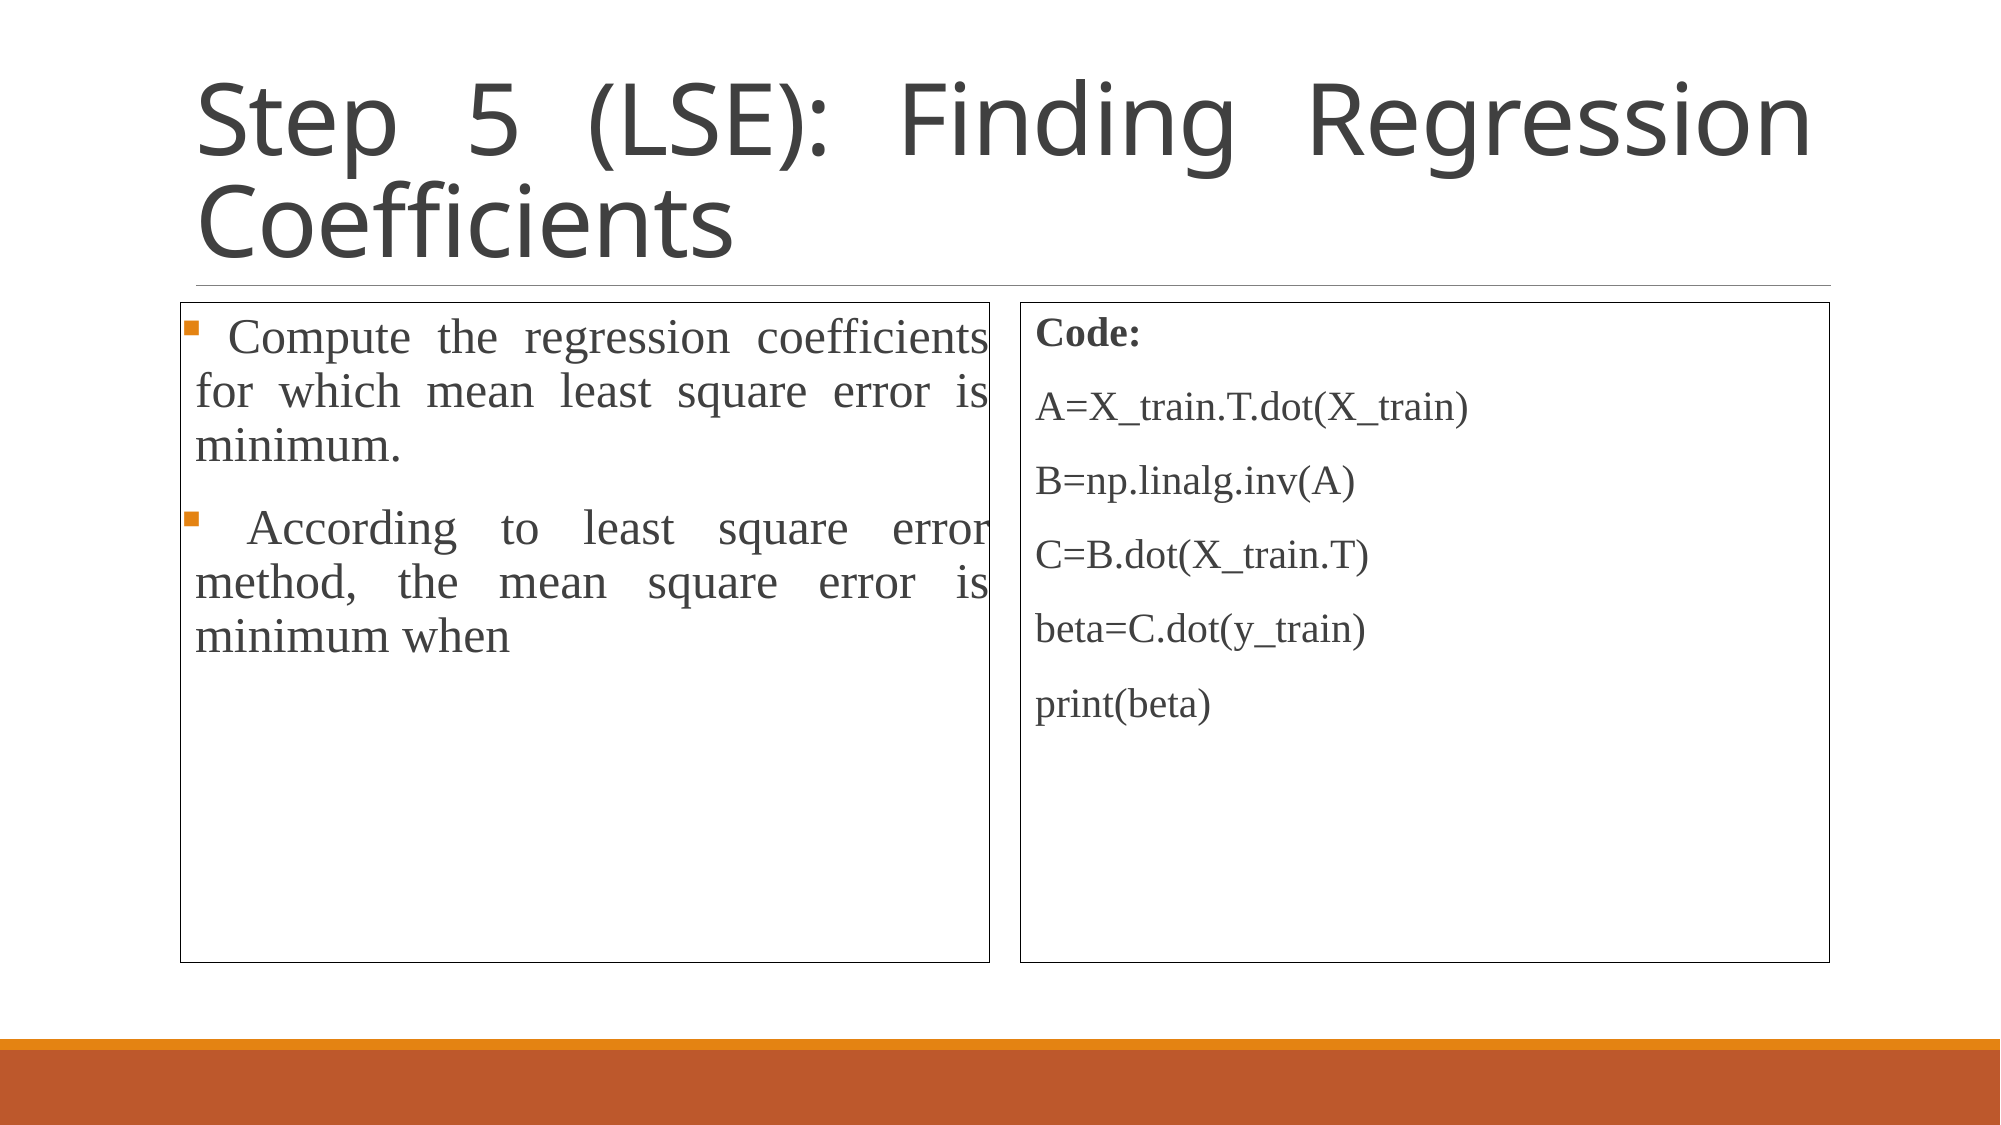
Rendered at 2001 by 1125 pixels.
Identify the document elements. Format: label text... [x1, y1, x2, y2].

list Code: A=X_train.T.dot(X_train) B=np.linalg.inv(A) C=B.dot(X_train.T) beta=C.dot(y_train) print(beta) [1020, 302, 1830, 963]
title Step 5 (LSE): Finding Regression Coefficients [180, 47, 1830, 285]
